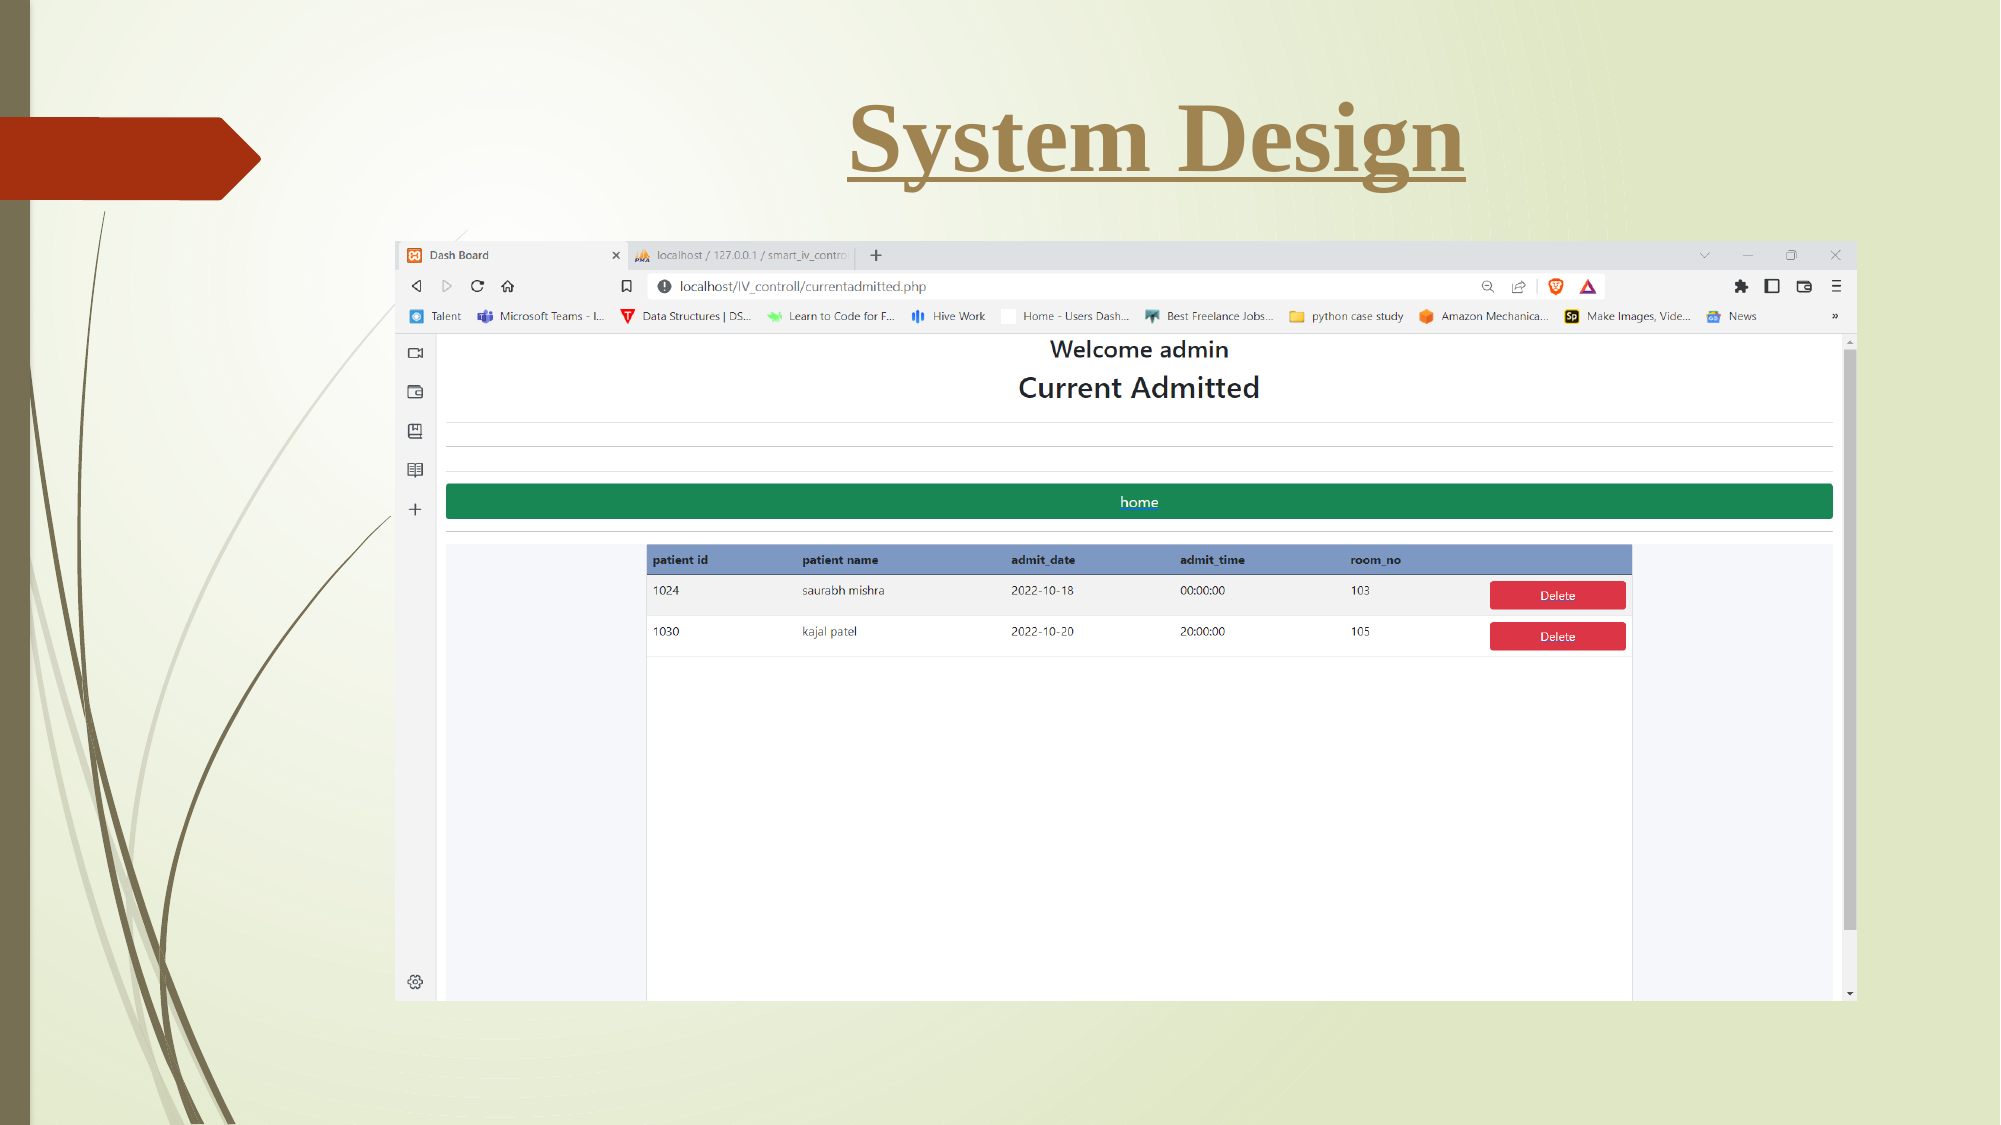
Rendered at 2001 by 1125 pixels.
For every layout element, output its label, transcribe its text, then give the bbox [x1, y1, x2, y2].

title System Design [425, 63, 1888, 217]
picture [394, 240, 1858, 1002]
